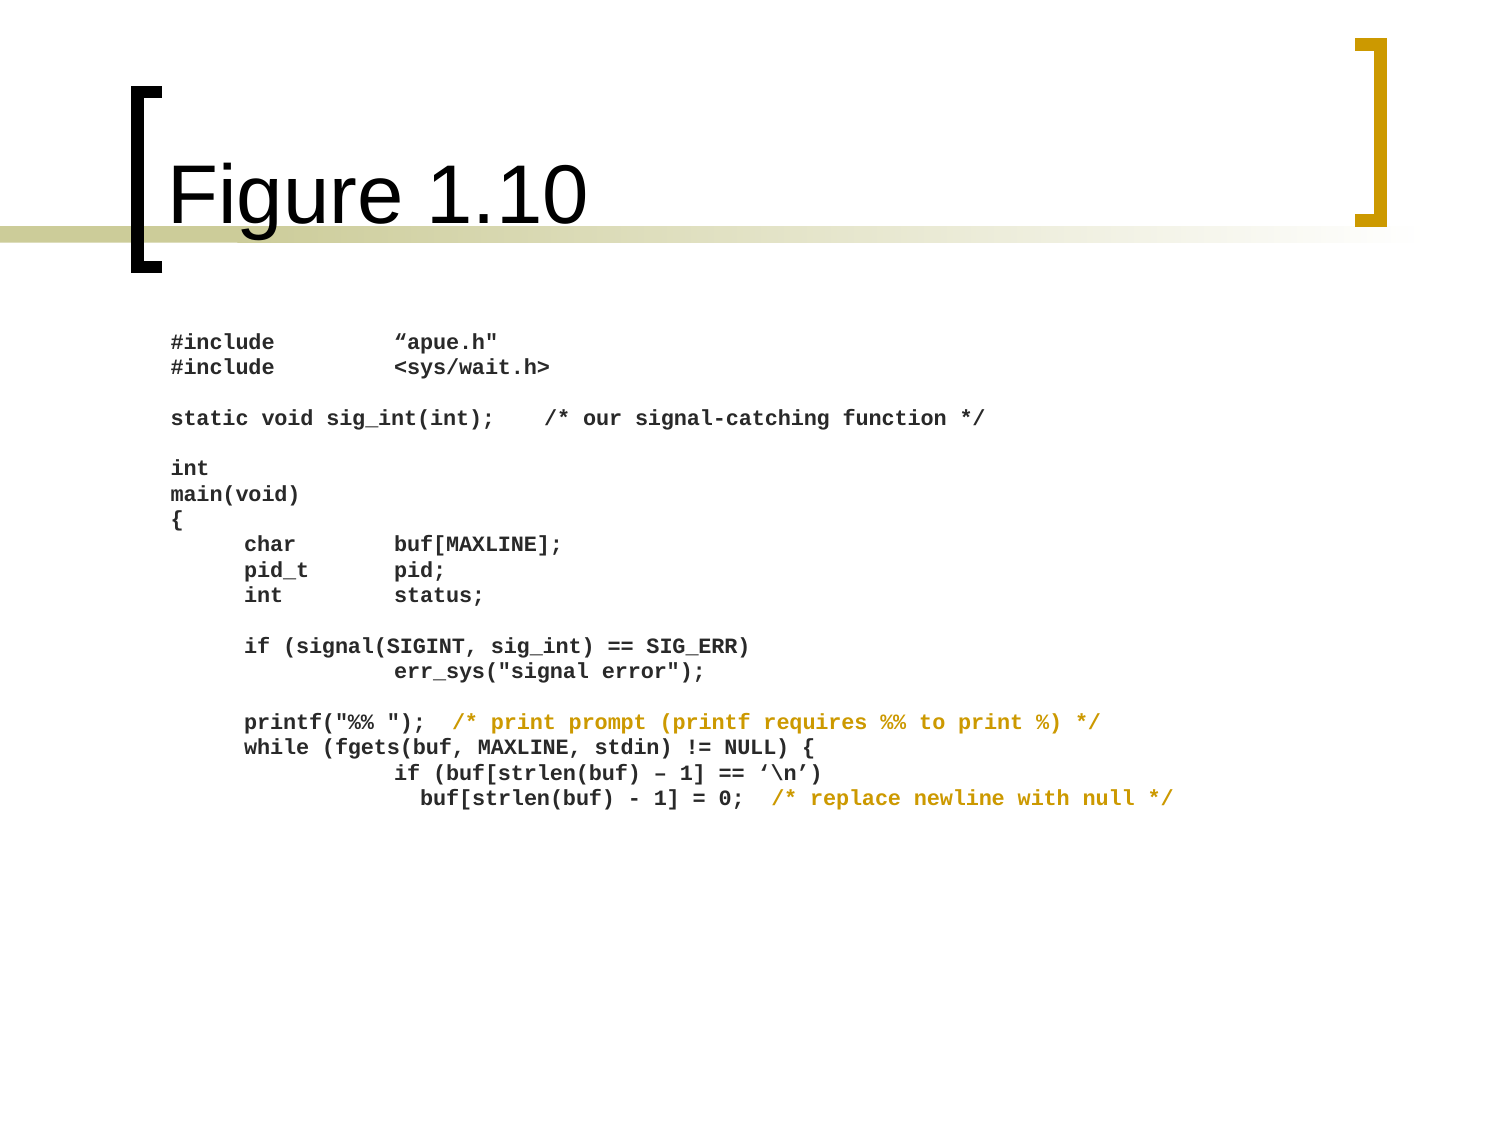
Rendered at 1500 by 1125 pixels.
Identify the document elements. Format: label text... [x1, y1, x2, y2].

list #include “apue.h" #include <sys/wait.h> static void sig_int(int); /* our signal-catching function */ int main(void) { char buf[MAXLINE]; pid_t pid; int status; if (signal(SIGINT, sig_int) == SIG_ERR) err_sys("signal error"); printf("%% "); /* print prompt (printf requires %% to print %) */ while (fgets(buf, MAXLINE, stdin) != NULL) { if (buf[strlen(buf) – 1] == ‘\n’) buf[strlen(buf) - 1] = 0; /* replace newline with null */ [155, 324, 1413, 1000]
title Figure 1.10 [152, 15, 1328, 248]
